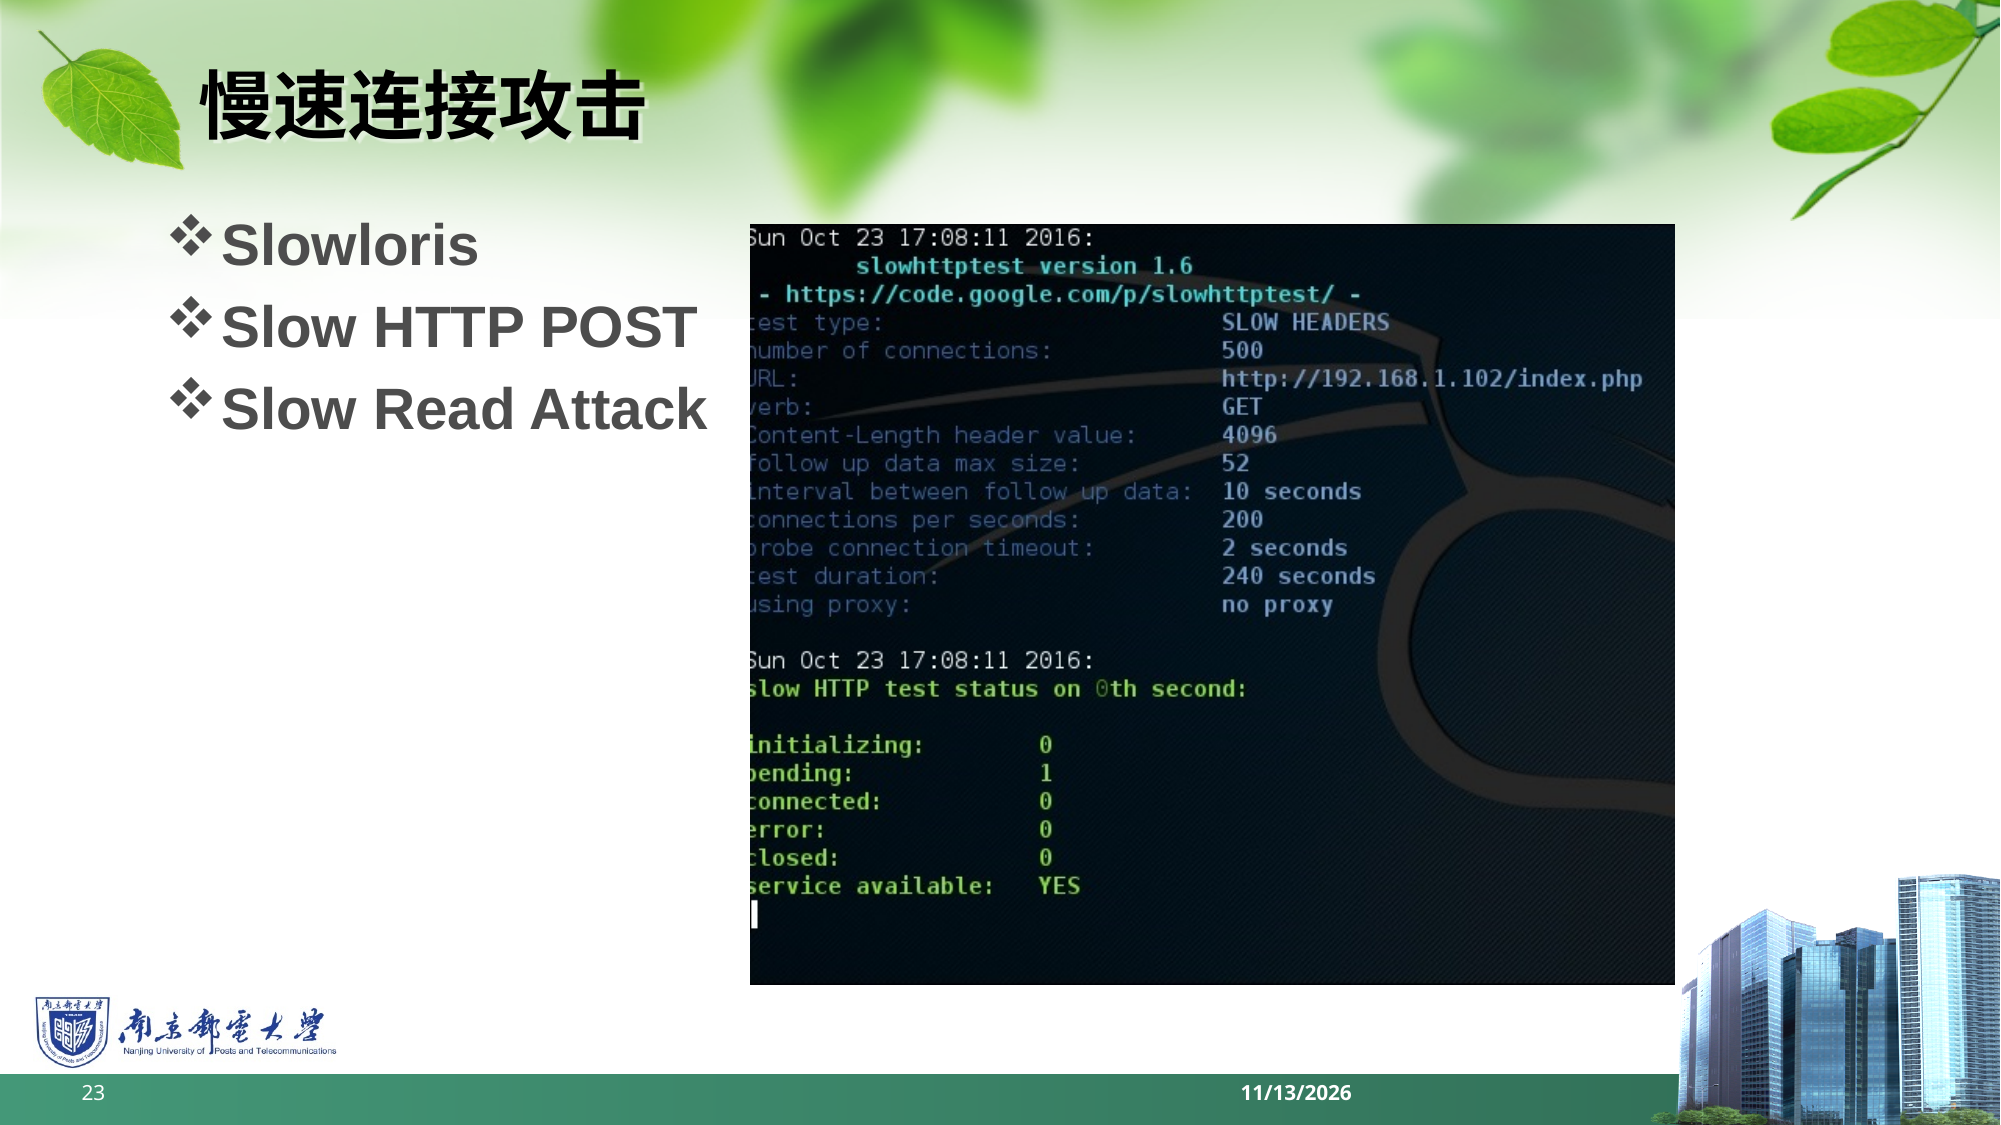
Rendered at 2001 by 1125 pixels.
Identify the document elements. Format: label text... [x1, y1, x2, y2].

title 慢速连接攻击 [183, 57, 1767, 150]
picture [749, 224, 1676, 985]
slide_number 23 [66, 1072, 184, 1113]
list Slowloris Slow HTTP POST Slow Read Attack [150, 200, 1838, 1038]
picture [33, 995, 338, 1070]
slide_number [900, 1072, 1367, 1113]
picture [0, 0, 2000, 319]
